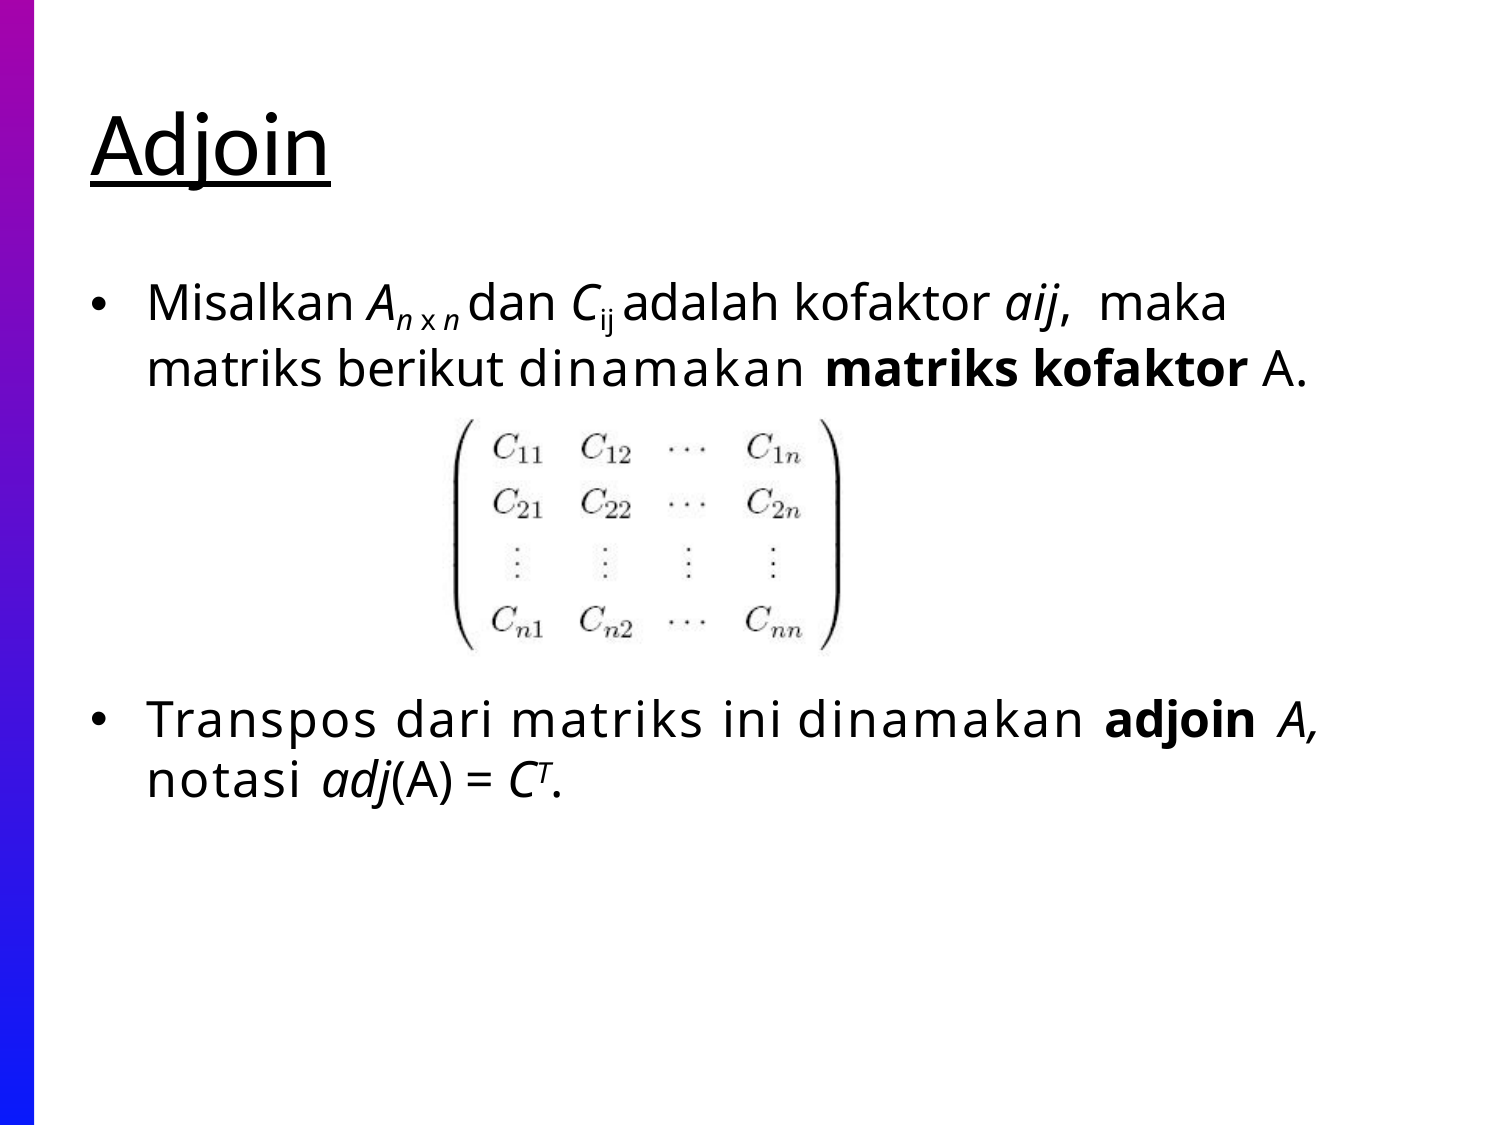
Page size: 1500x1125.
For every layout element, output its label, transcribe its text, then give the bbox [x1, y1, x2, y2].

picture [413, 396, 881, 666]
list Misalkan An x n dan Cij adalah kofaktor aij, maka matriks berikut dinamakan matriks kofaktor A. Transpos dari matriks ini dinamakan adjoin A, notasi adj(A) = CT. [75, 262, 1425, 1005]
title Adjoin [75, 45, 1425, 233]
